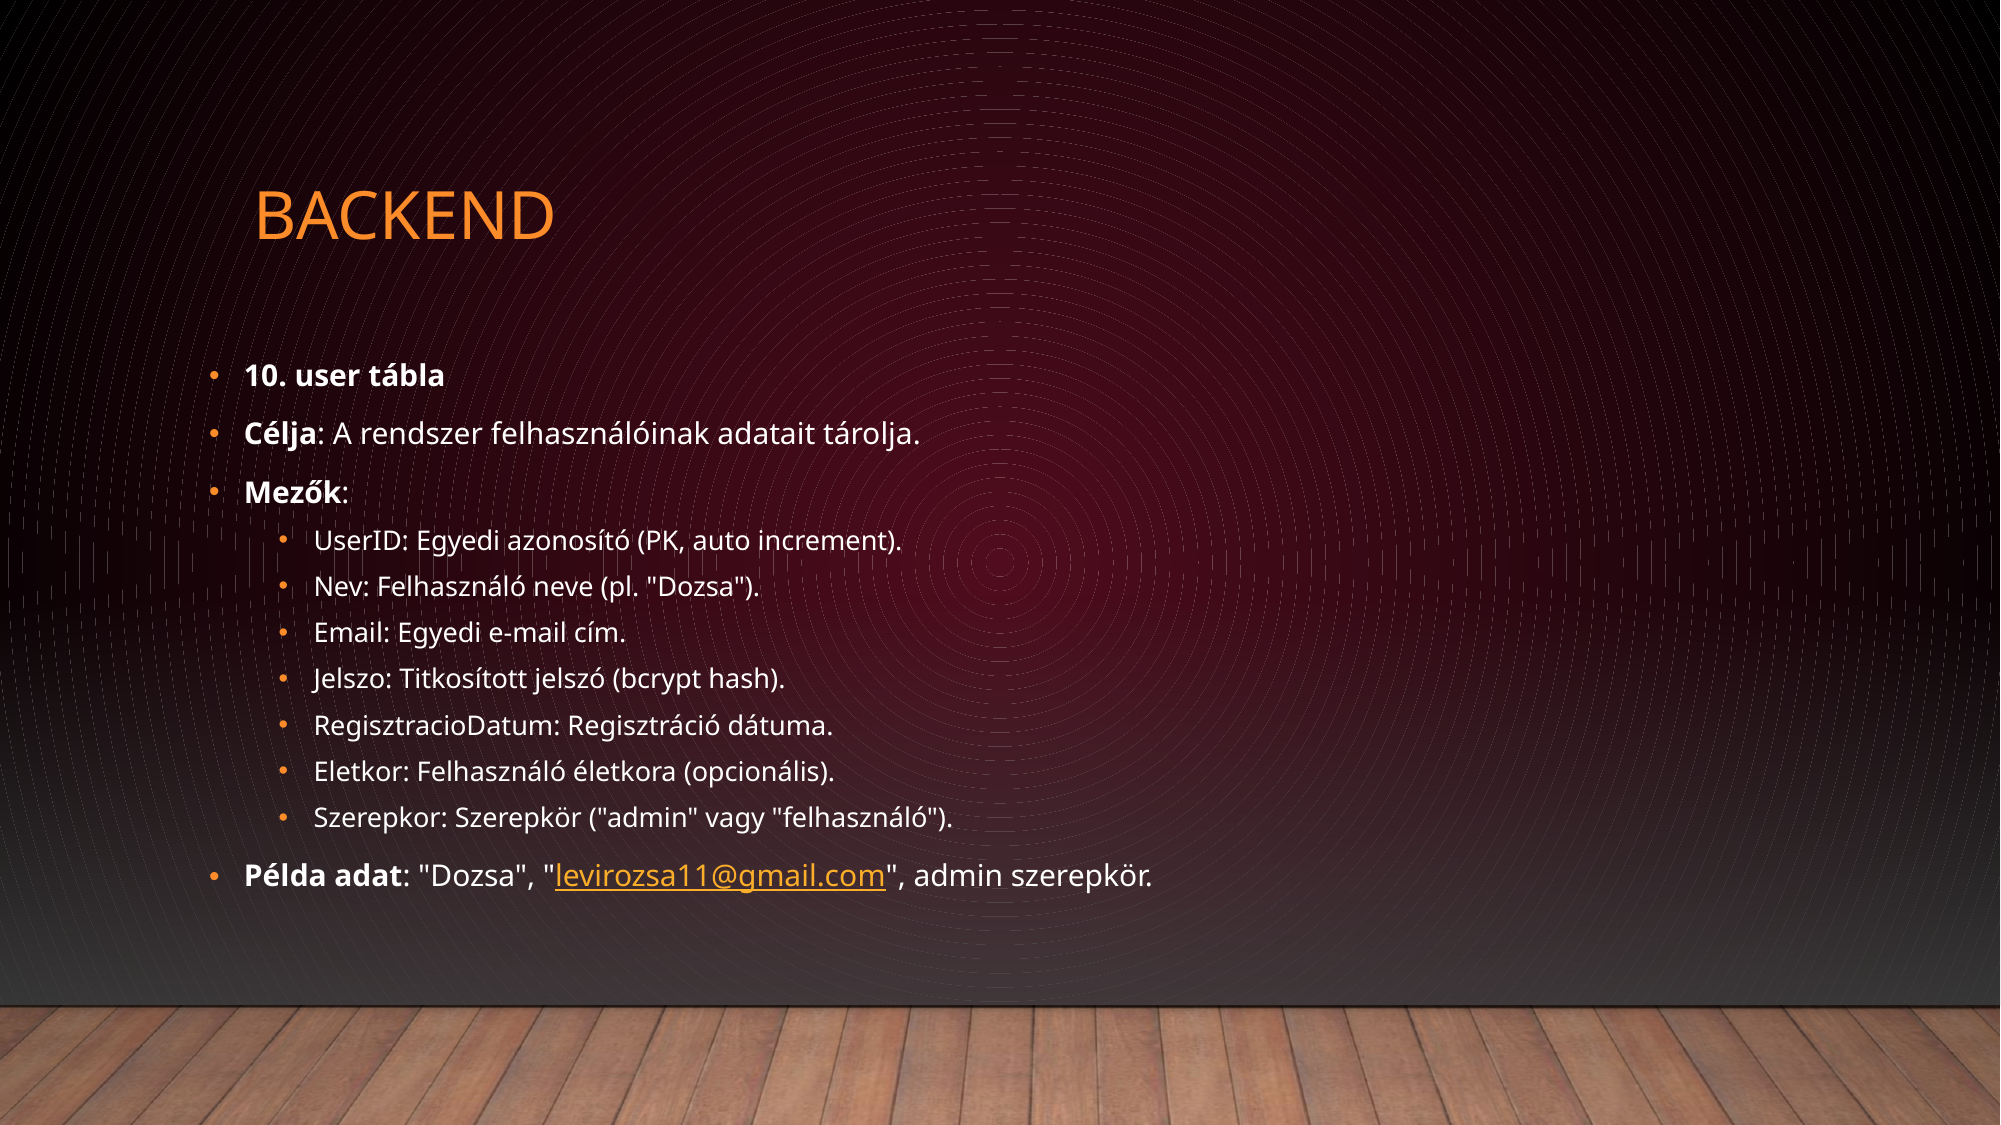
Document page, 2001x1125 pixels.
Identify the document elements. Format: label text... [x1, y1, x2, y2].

list 10. user tábla Célja: A rendszer felhasználóinak adatait tárolja. Mezők: UserID: Egyedi azonosító (PK, auto increment). Nev: Felhasználó neve (pl. "Dozsa"). Email: Egyedi e-mail cím. Jelszo: Titkosított jelszó (bcrypt hash). RegisztracioDatum: Regisztráció dátuma. Eletkor: Felhasználó életkora (opcionális). Szerepkor: Szerepkör ("admin" vagy "felhasználó"). Példa adat: "Dozsa", "levirozsa11@gmail.com", admin szerepkör. [194, 342, 1719, 909]
title backend [238, 131, 1763, 305]
picture [0, 1005, 2000, 1125]
